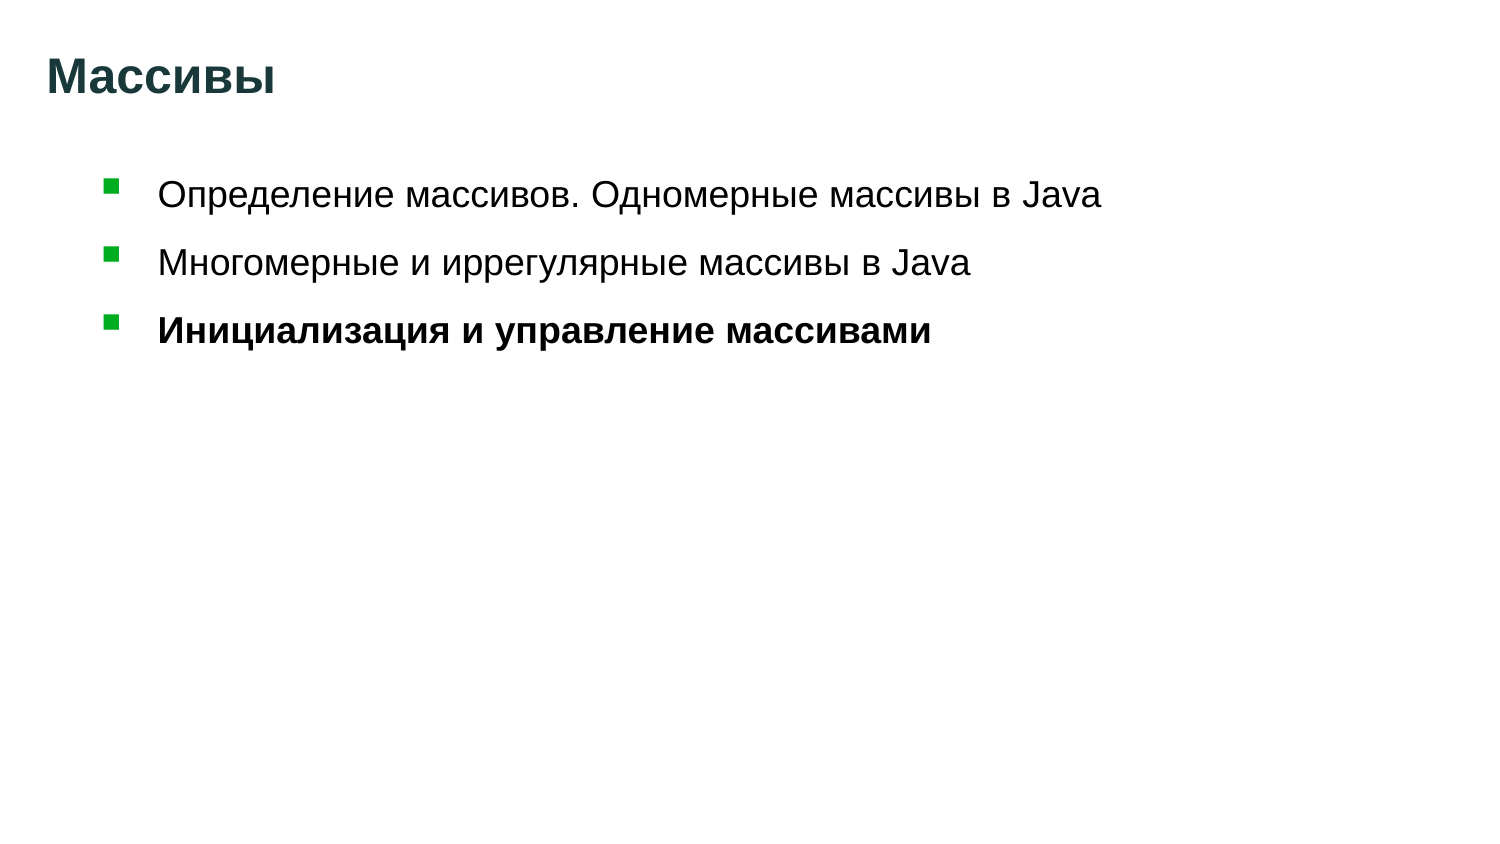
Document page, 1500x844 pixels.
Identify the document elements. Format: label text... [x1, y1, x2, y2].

title Массивы [46, 43, 1453, 151]
list Определение массивов. Одномерные массивы в Java Многомерные и иррегулярные массивы в Java Инициализация и управление массивами [40, 160, 1399, 354]
